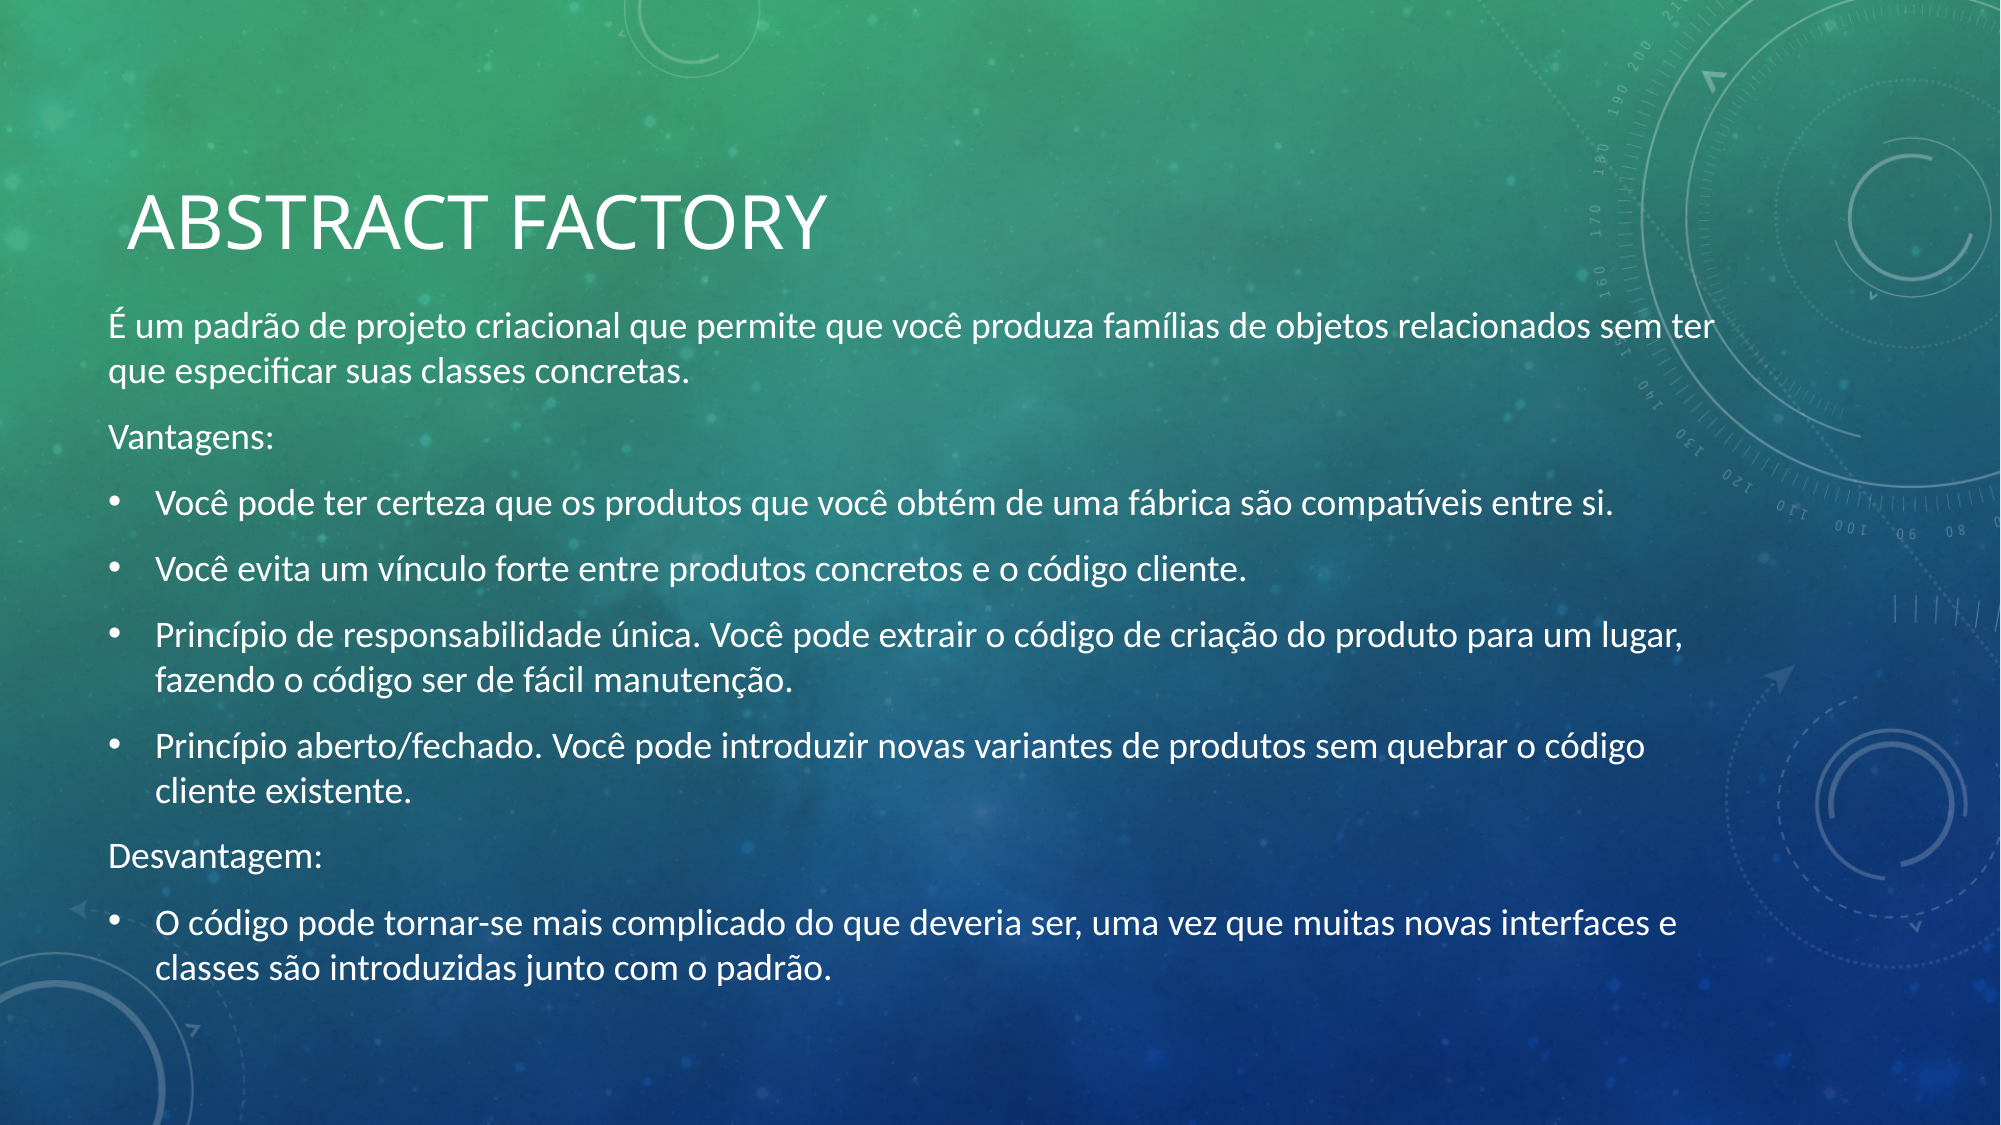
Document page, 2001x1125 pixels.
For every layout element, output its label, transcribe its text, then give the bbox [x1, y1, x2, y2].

title Abstract Factory [112, 99, 1775, 339]
list É um padrão de projeto criacional que permite que você produza famílias de objetos relacionados sem ter que especificar suas classes concretas. Vantagens: Você pode ter certeza que os produtos que você obtém de uma fábrica são compatíveis entre si. Você evita um vínculo forte entre produtos concretos e o código cliente. Princípio de responsabilidade única. Você pode extrair o código de criação do produto para um lugar, fazendo o código ser de fácil manutenção. Princípio aberto/fechado. Você pode introduzir novas variantes de produtos sem quebrar o código cliente existente. Desvantagem: O código pode tornar-se mais complicado do que deveria ser, uma vez que muitas novas interfaces e classes são introduzidas junto com o padrão. [93, 219, 1756, 1070]
picture [0, 0, 2001, 1125]
